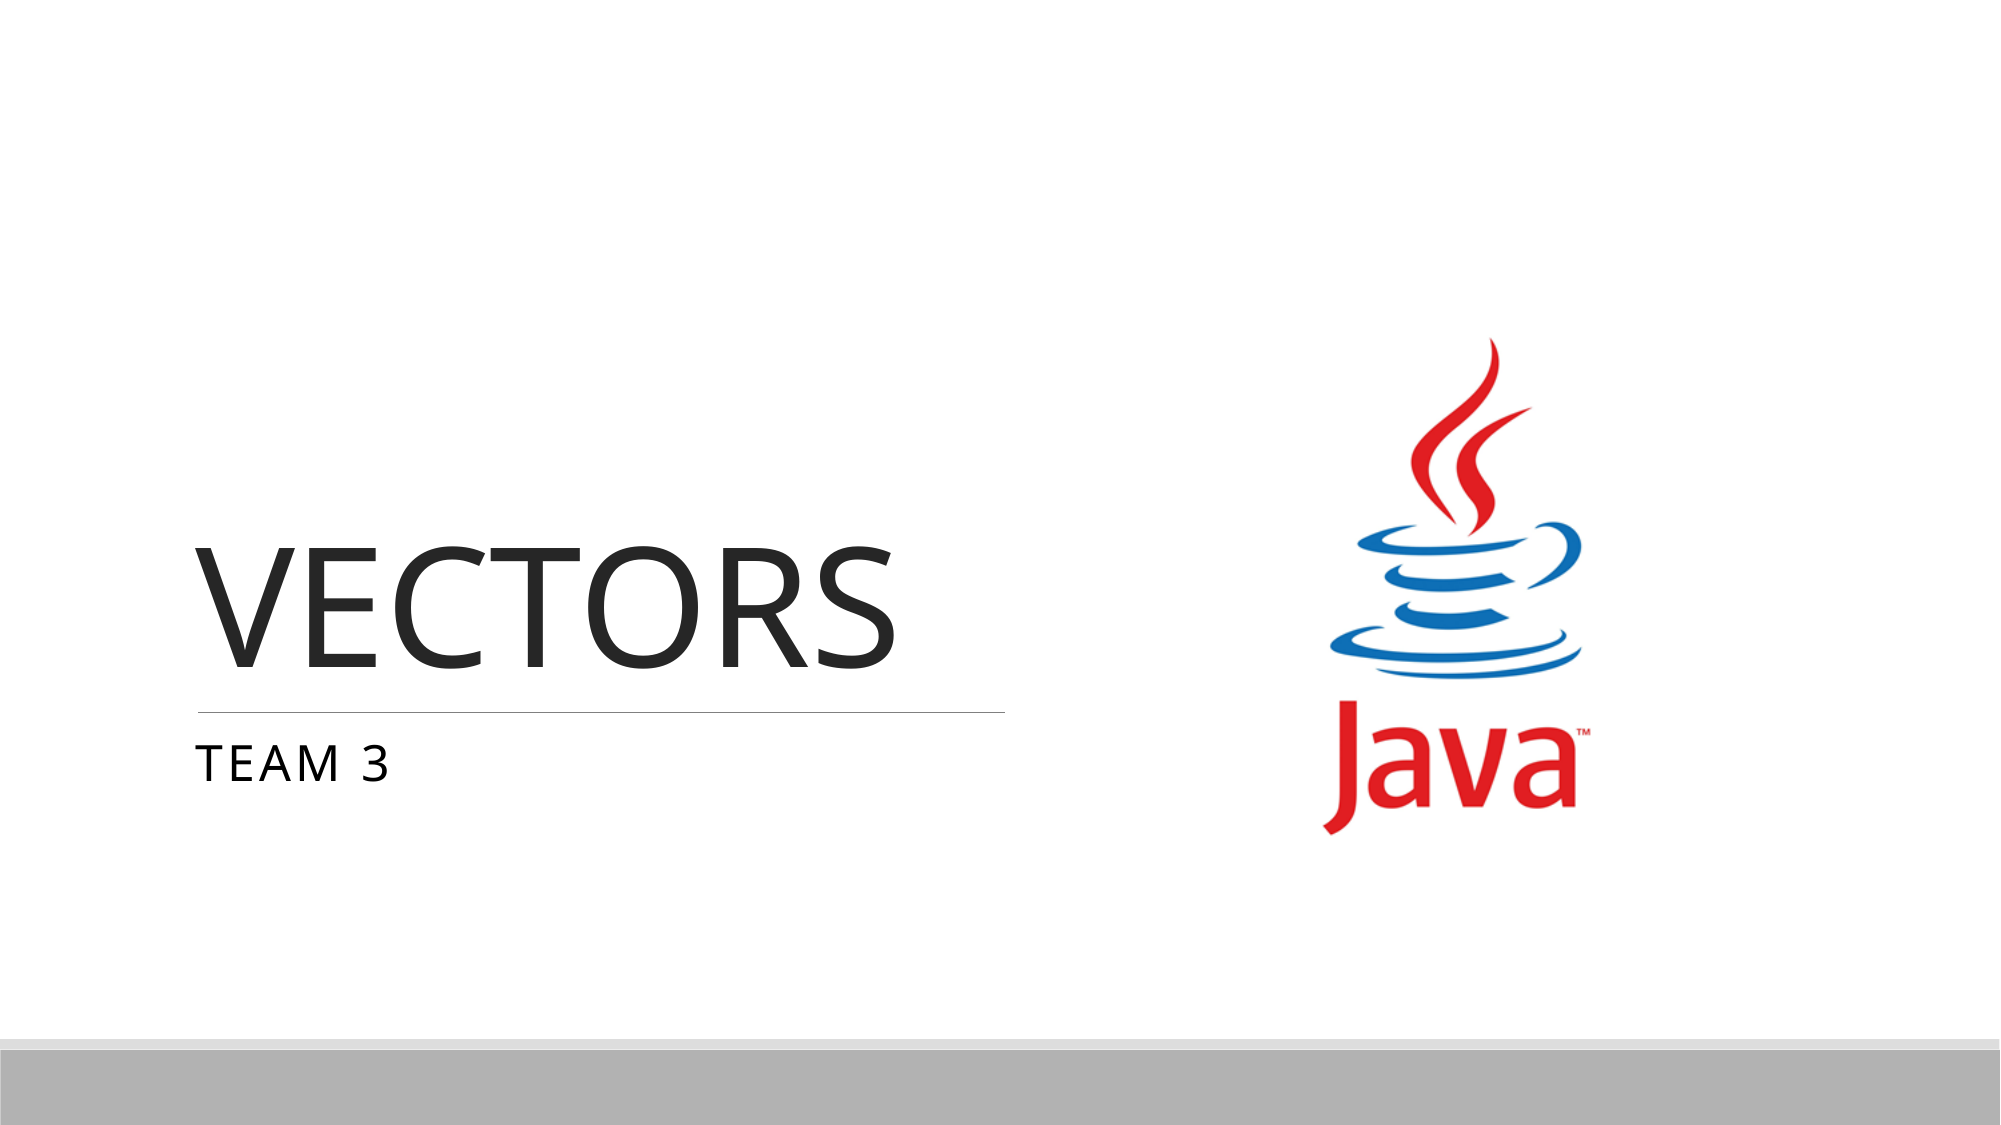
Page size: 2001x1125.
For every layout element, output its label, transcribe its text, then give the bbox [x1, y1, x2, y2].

title VECTORS [180, 124, 1830, 710]
subtitle Team 3 [180, 730, 1831, 919]
picture [1004, 331, 1908, 841]
